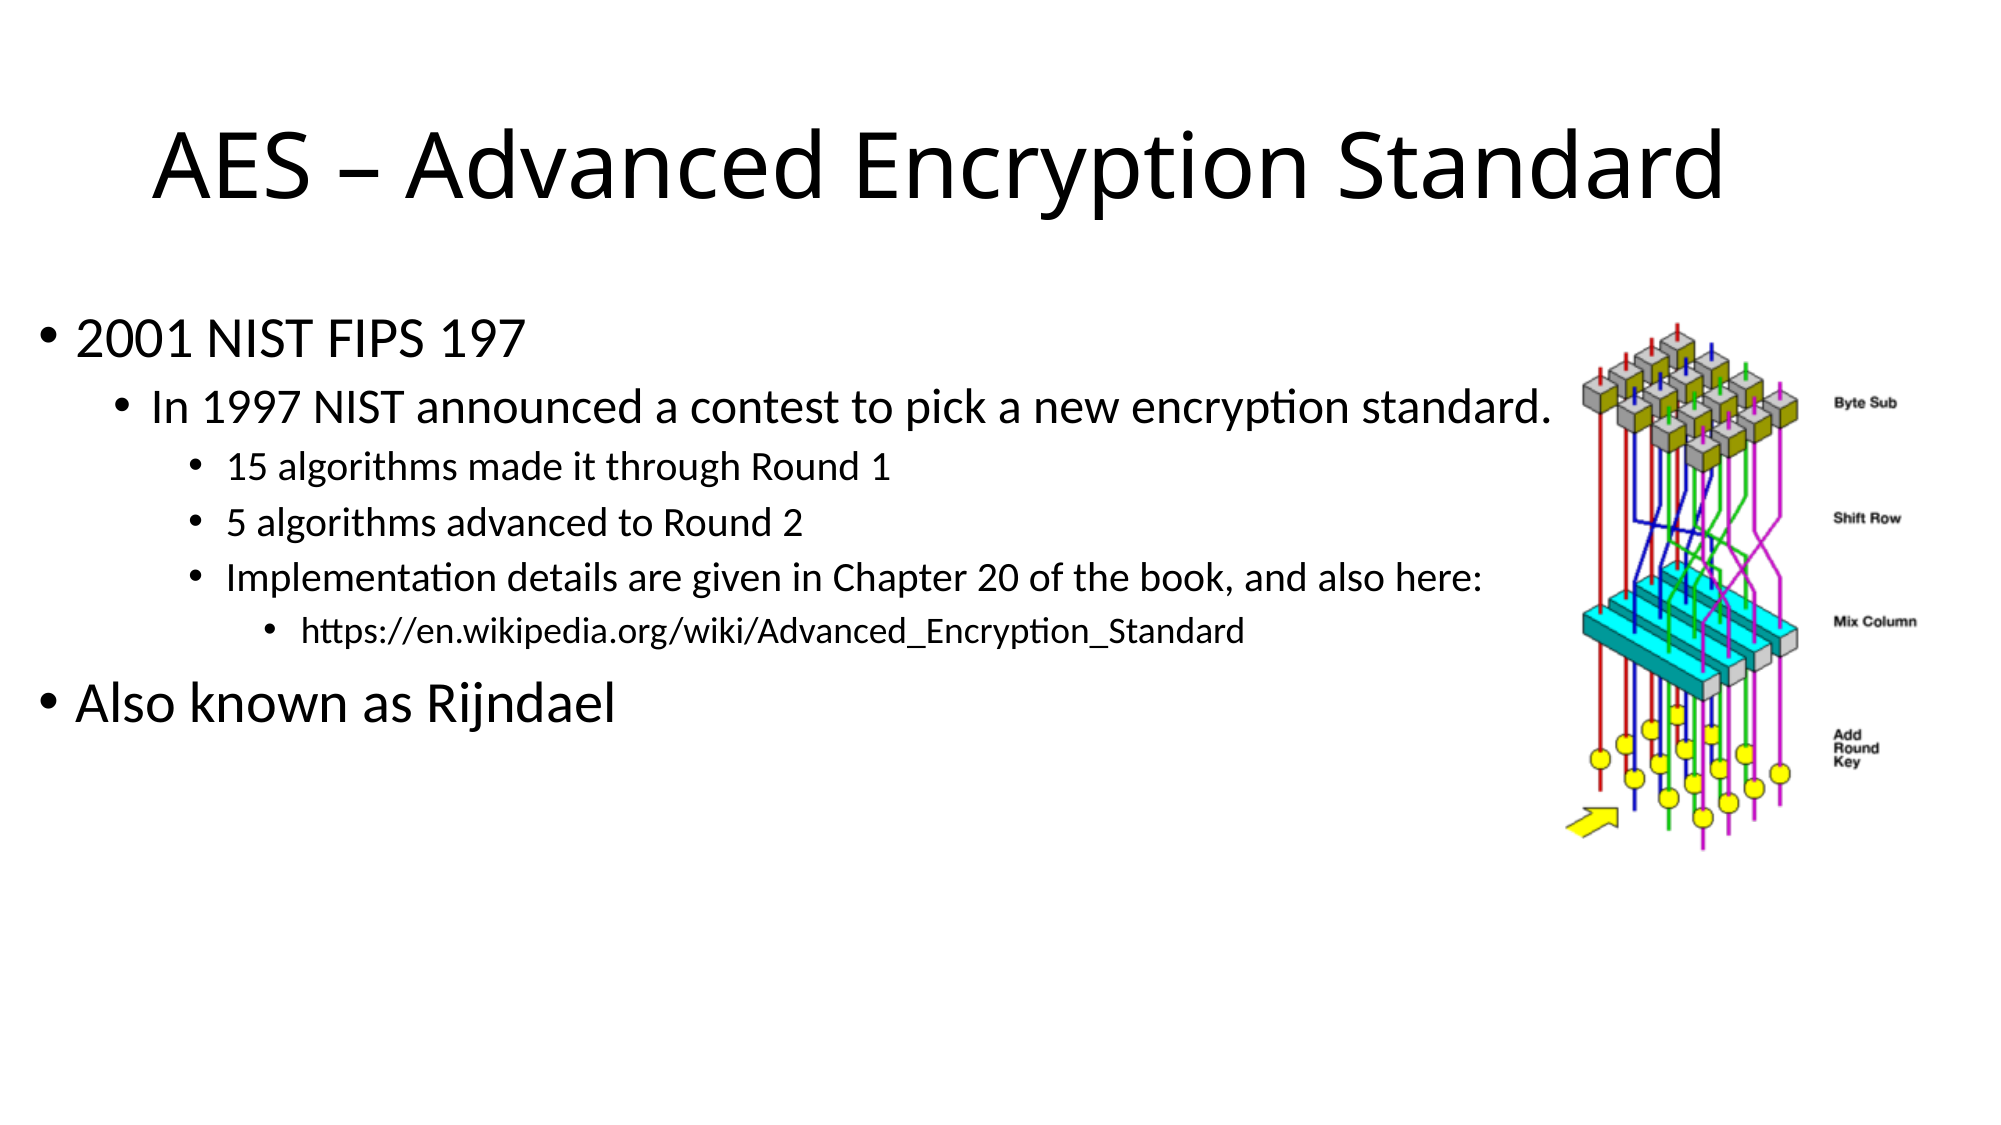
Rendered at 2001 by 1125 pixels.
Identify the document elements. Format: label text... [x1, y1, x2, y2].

picture [1549, 299, 1941, 886]
title AES – Advanced Encryption Standard [137, 59, 1863, 278]
list 2001 NIST FIPS 197 In 1997 NIST announced a contest to pick a new encryption standard. 15 algorithms made it through Round 1 5 algorithms advanced to Round 2 Implementation details are given in Chapter 20 of the book, and also here: https://en.wikipedia.org/wiki/Advanced_Encryption_Standard Also known as Rijndael [23, 299, 1749, 1014]
